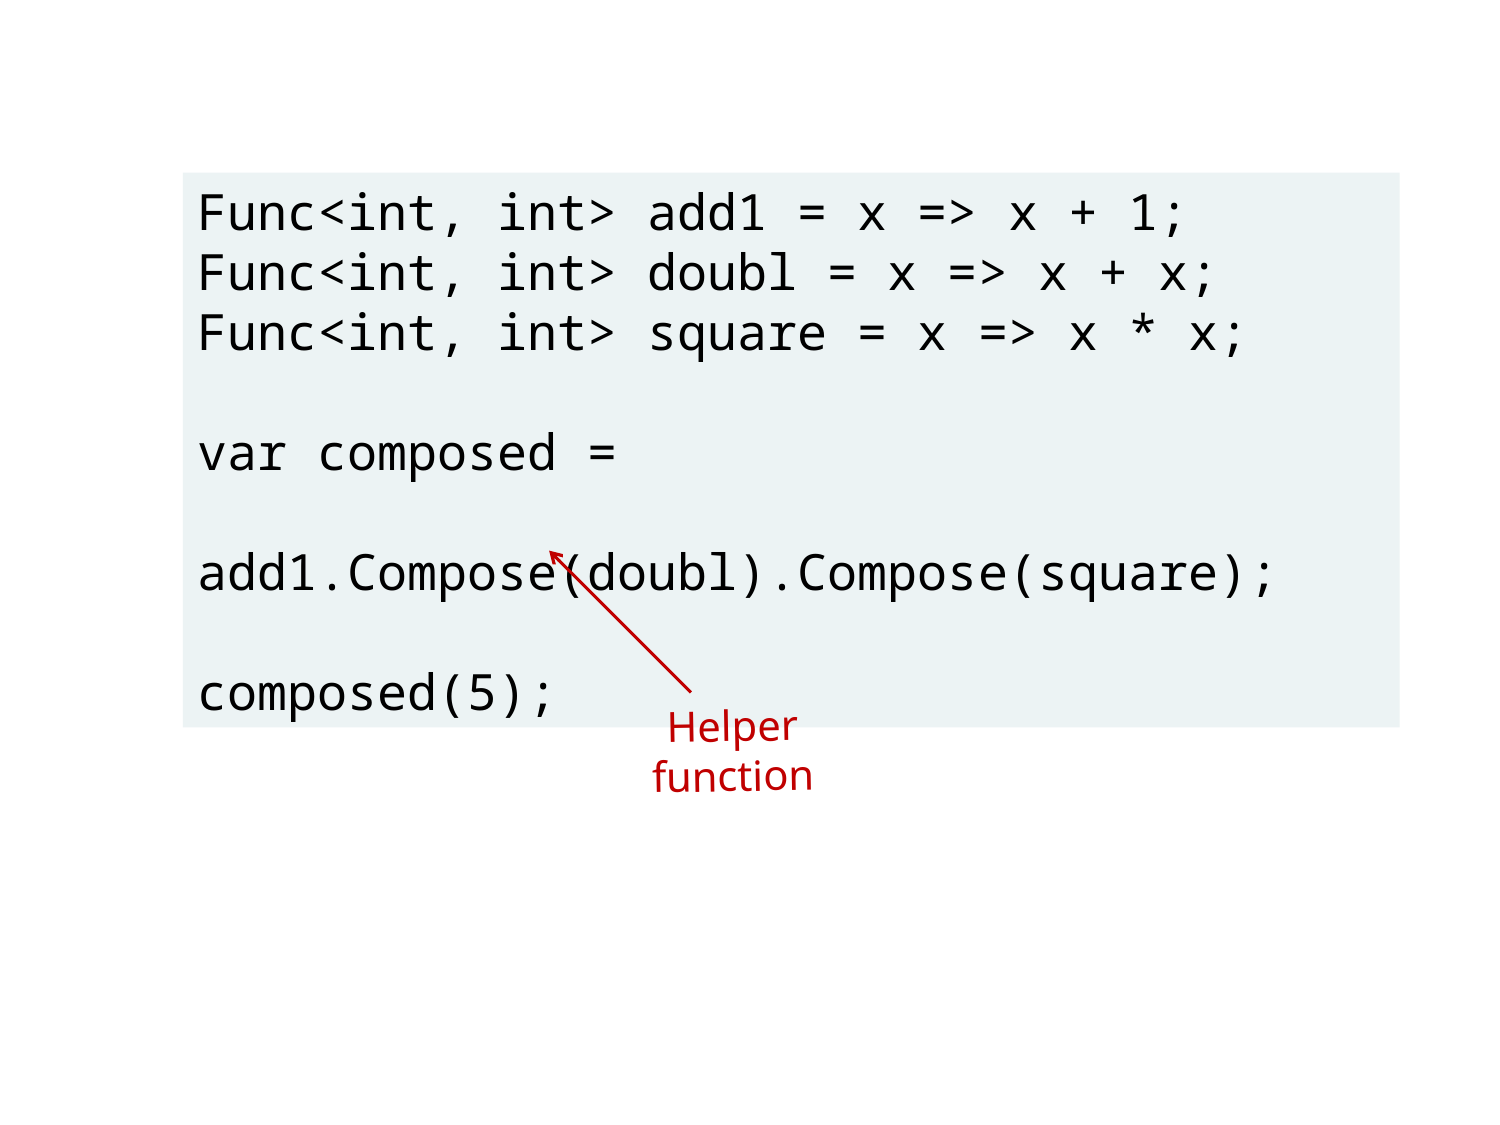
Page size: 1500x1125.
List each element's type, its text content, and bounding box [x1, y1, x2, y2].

text_box Func<int, int> add1 = x => x + 1; Func<int, int> doubl = x => x + x; Func<int, int> square = x => x * x; var composed = add1.Compose(doubl).Compose(square); composed(5); [182, 172, 1400, 728]
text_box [548, 550, 692, 693]
text_box Helper function [596, 689, 870, 810]
